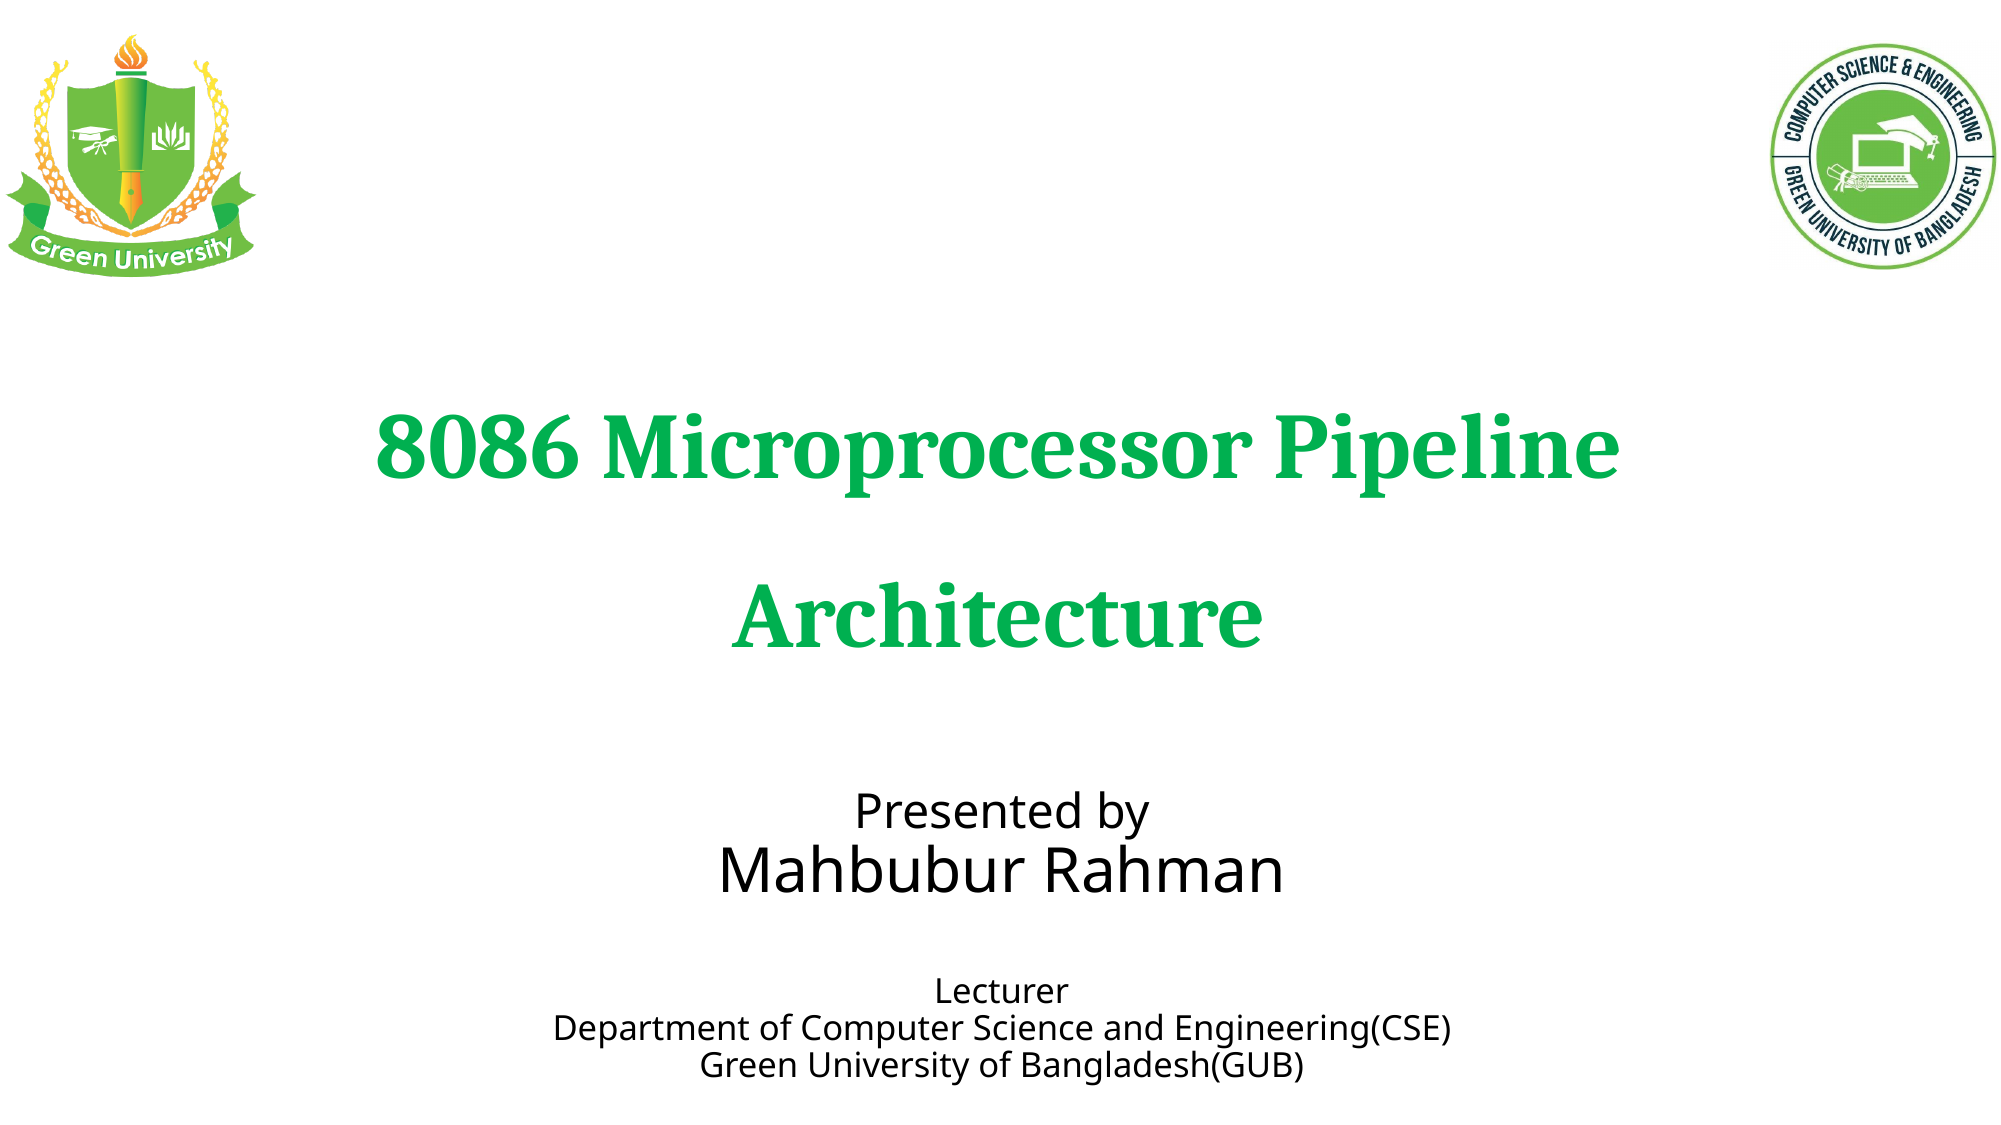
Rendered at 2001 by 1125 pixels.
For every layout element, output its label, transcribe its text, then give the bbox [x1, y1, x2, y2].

text_box Presented by Mahbubur Rahman Lecturer Department of Computer Science and Engineering(CSE) Green University of Bangladesh(GUB) [251, 779, 1752, 1096]
picture [1769, 40, 1999, 270]
title 8086 Microprocessor Pipeline Architecture [249, 320, 1750, 674]
picture [1, 29, 263, 281]
